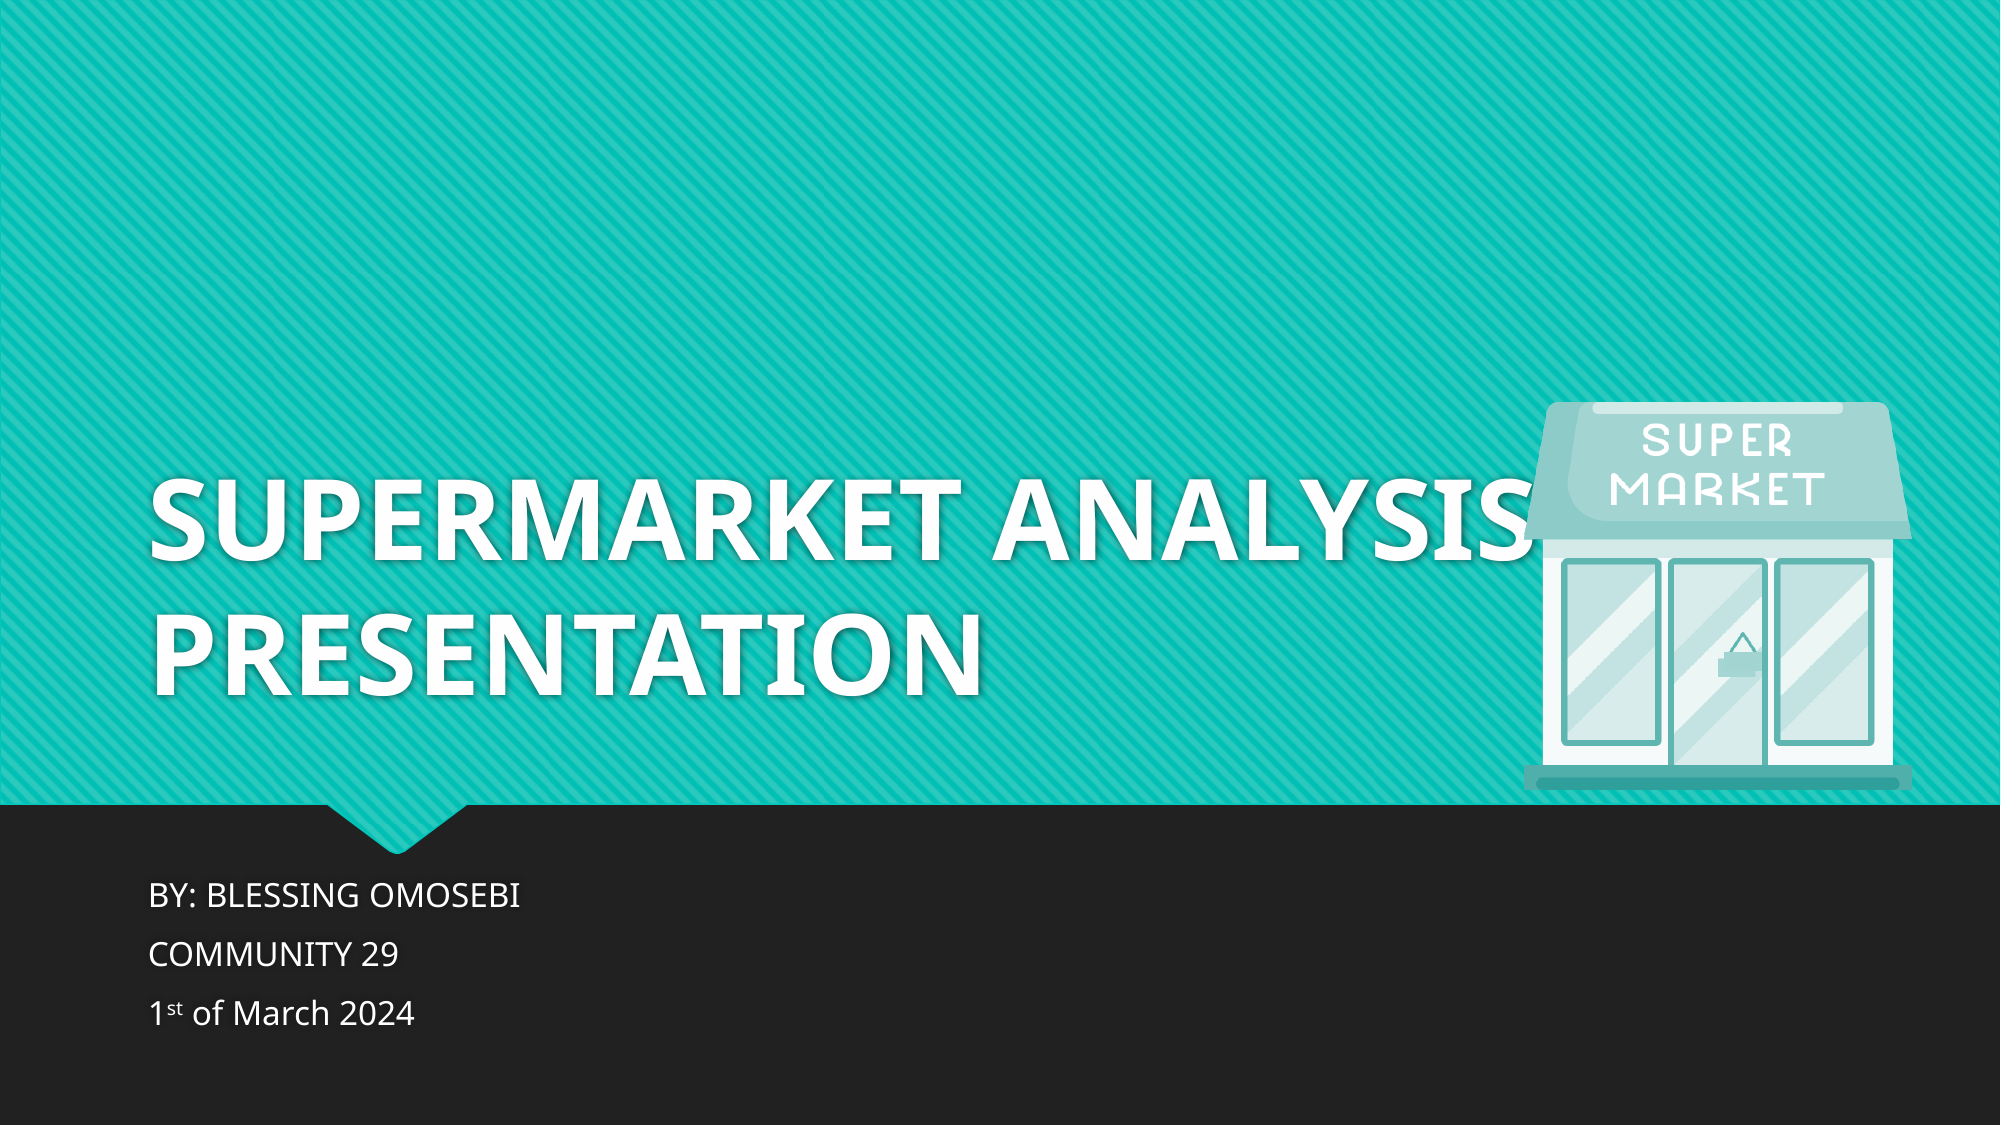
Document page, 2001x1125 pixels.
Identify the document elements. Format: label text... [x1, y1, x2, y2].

title SUPERMARKET ANALYSIS PRESENTATION [132, 237, 1868, 726]
subtitle BY: BLESSING OMOSEBI COMMUNITY 29 1st of March 2024 [132, 866, 1868, 1053]
picture [1517, 395, 1919, 796]
